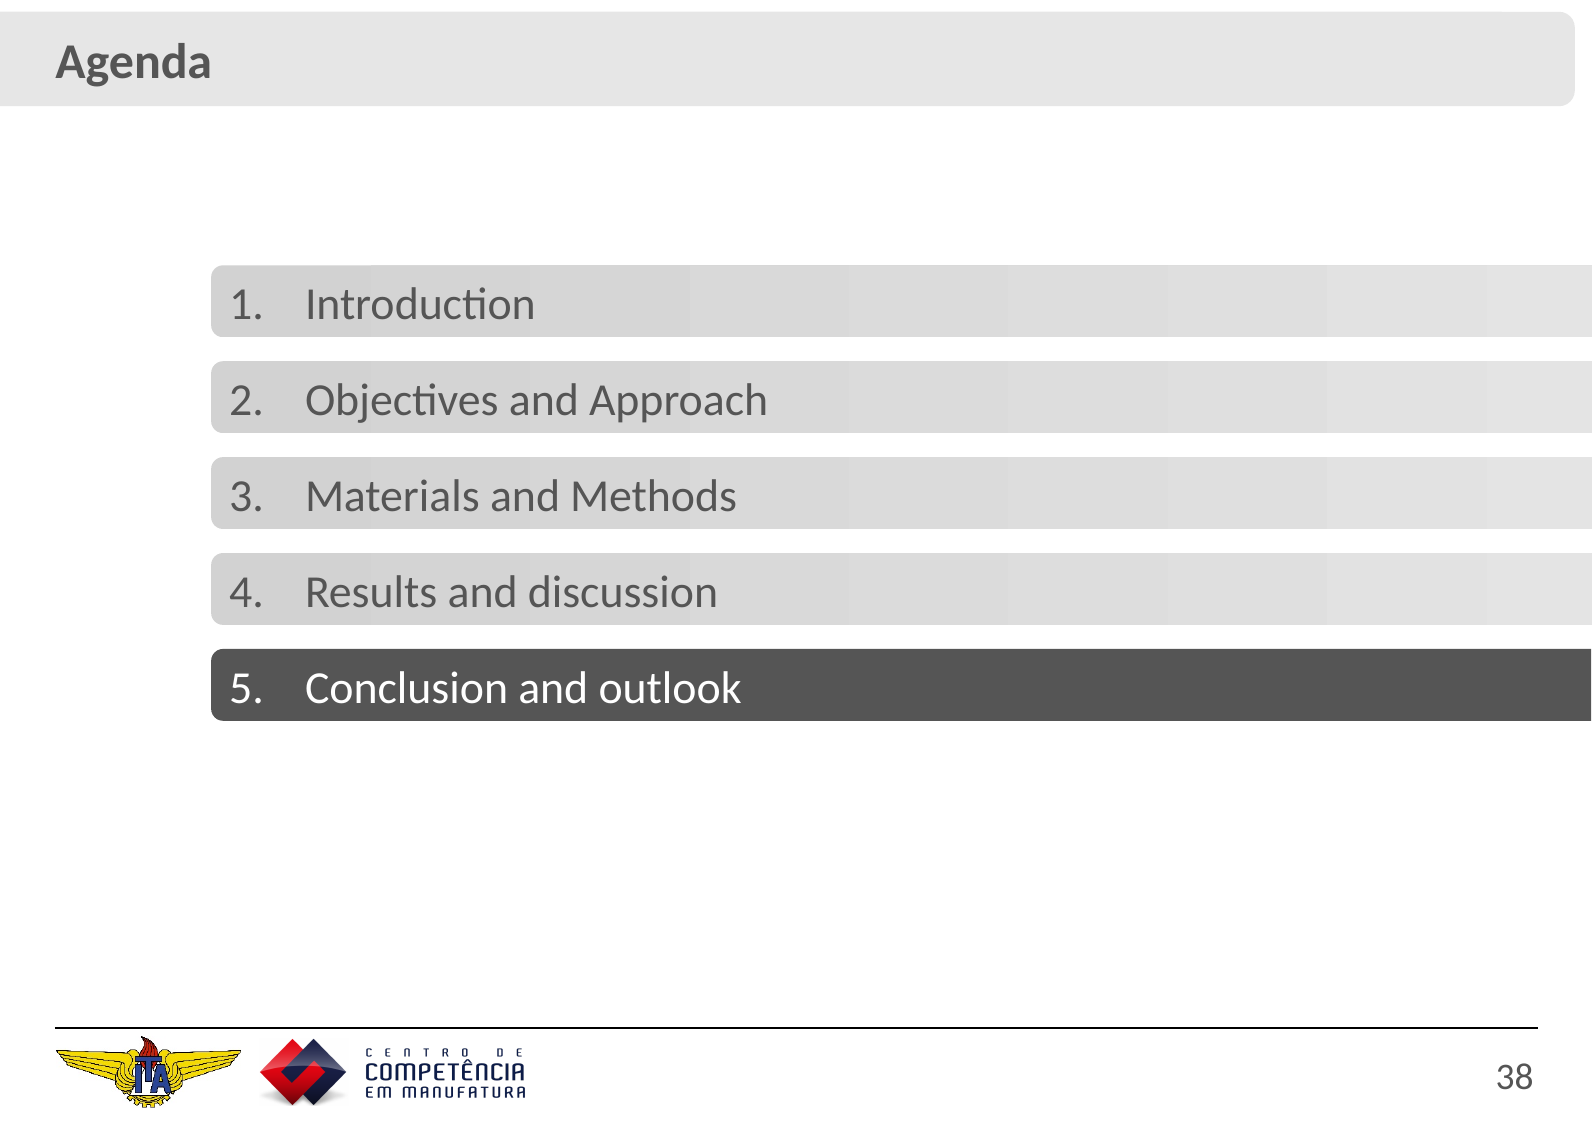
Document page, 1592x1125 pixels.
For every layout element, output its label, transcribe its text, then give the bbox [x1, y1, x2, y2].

text_box 4. [209, 551, 284, 627]
text_box Objectives and Approach [290, 359, 777, 435]
text_box [222, 550, 1592, 628]
text_box 3. [209, 455, 284, 531]
text_box Materials and Methods [290, 455, 777, 531]
text_box [221, 359, 1592, 436]
text_box [222, 454, 1592, 532]
text_box [221, 646, 1592, 723]
picture [56, 1036, 241, 1108]
text_box 5. [209, 647, 284, 723]
text_box 2. [209, 359, 284, 435]
text_box Conclusion and outlook [290, 647, 777, 723]
text_box [220, 263, 1592, 340]
picture [259, 1038, 349, 1106]
text_box Results and discussion [290, 551, 777, 627]
picture [356, 1039, 534, 1107]
text_box Introduction [290, 263, 777, 339]
text_box 1. [209, 263, 284, 339]
text_box Agenda [53, 19, 1540, 99]
